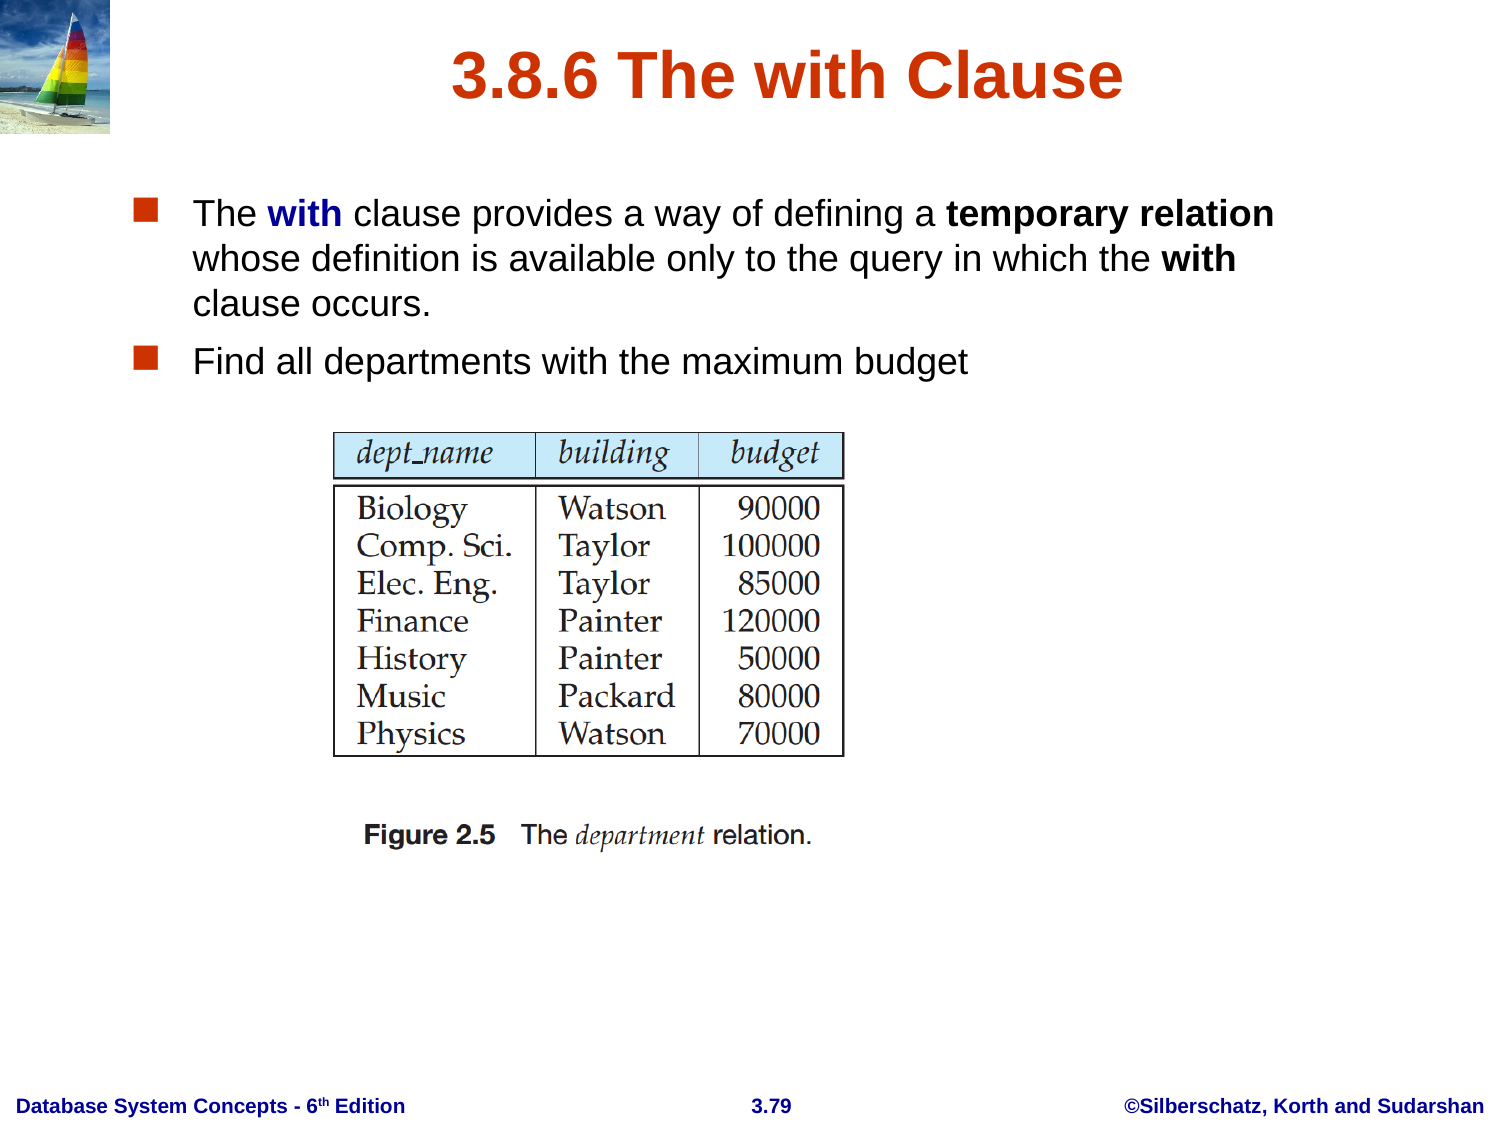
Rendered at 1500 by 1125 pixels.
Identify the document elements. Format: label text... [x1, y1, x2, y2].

picture [0, 0, 110, 134]
list The with clause provides a way of defining a temporary relation whose definition is available only to the query in which the with clause occurs. Find all departments with the maximum budget [121, 181, 1339, 986]
picture [324, 414, 875, 864]
title 3.8.6 The with Clause [126, 19, 1451, 120]
